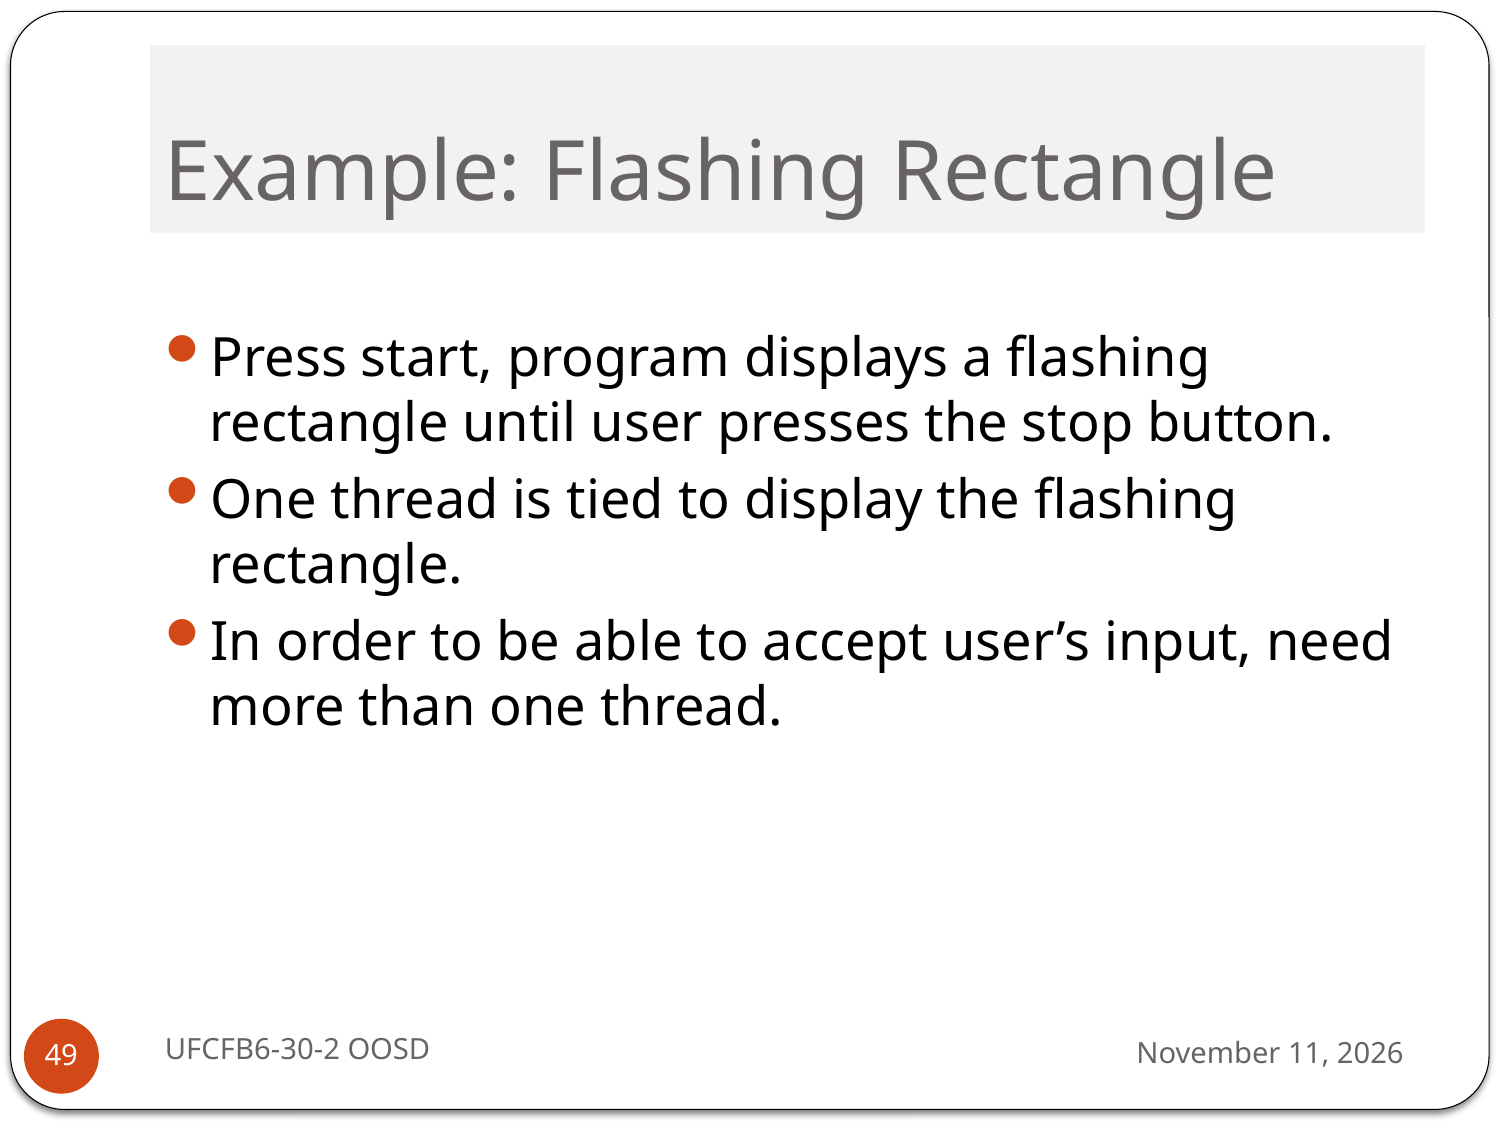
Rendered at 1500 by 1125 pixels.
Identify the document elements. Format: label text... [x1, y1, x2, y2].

footer UFCFB6-30-2 OOSD [150, 1012, 800, 1088]
list Press start, program displays a flashing rectangle until user presses the stop button. One thread is tied to display the flashing rectangle. In order to be able to accept user’s input, need more than one thread. [150, 237, 1425, 988]
title Example: Flashing Rectangle [150, 45, 1425, 233]
slide_number 49 [23, 1018, 99, 1094]
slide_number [1012, 1015, 1419, 1094]
